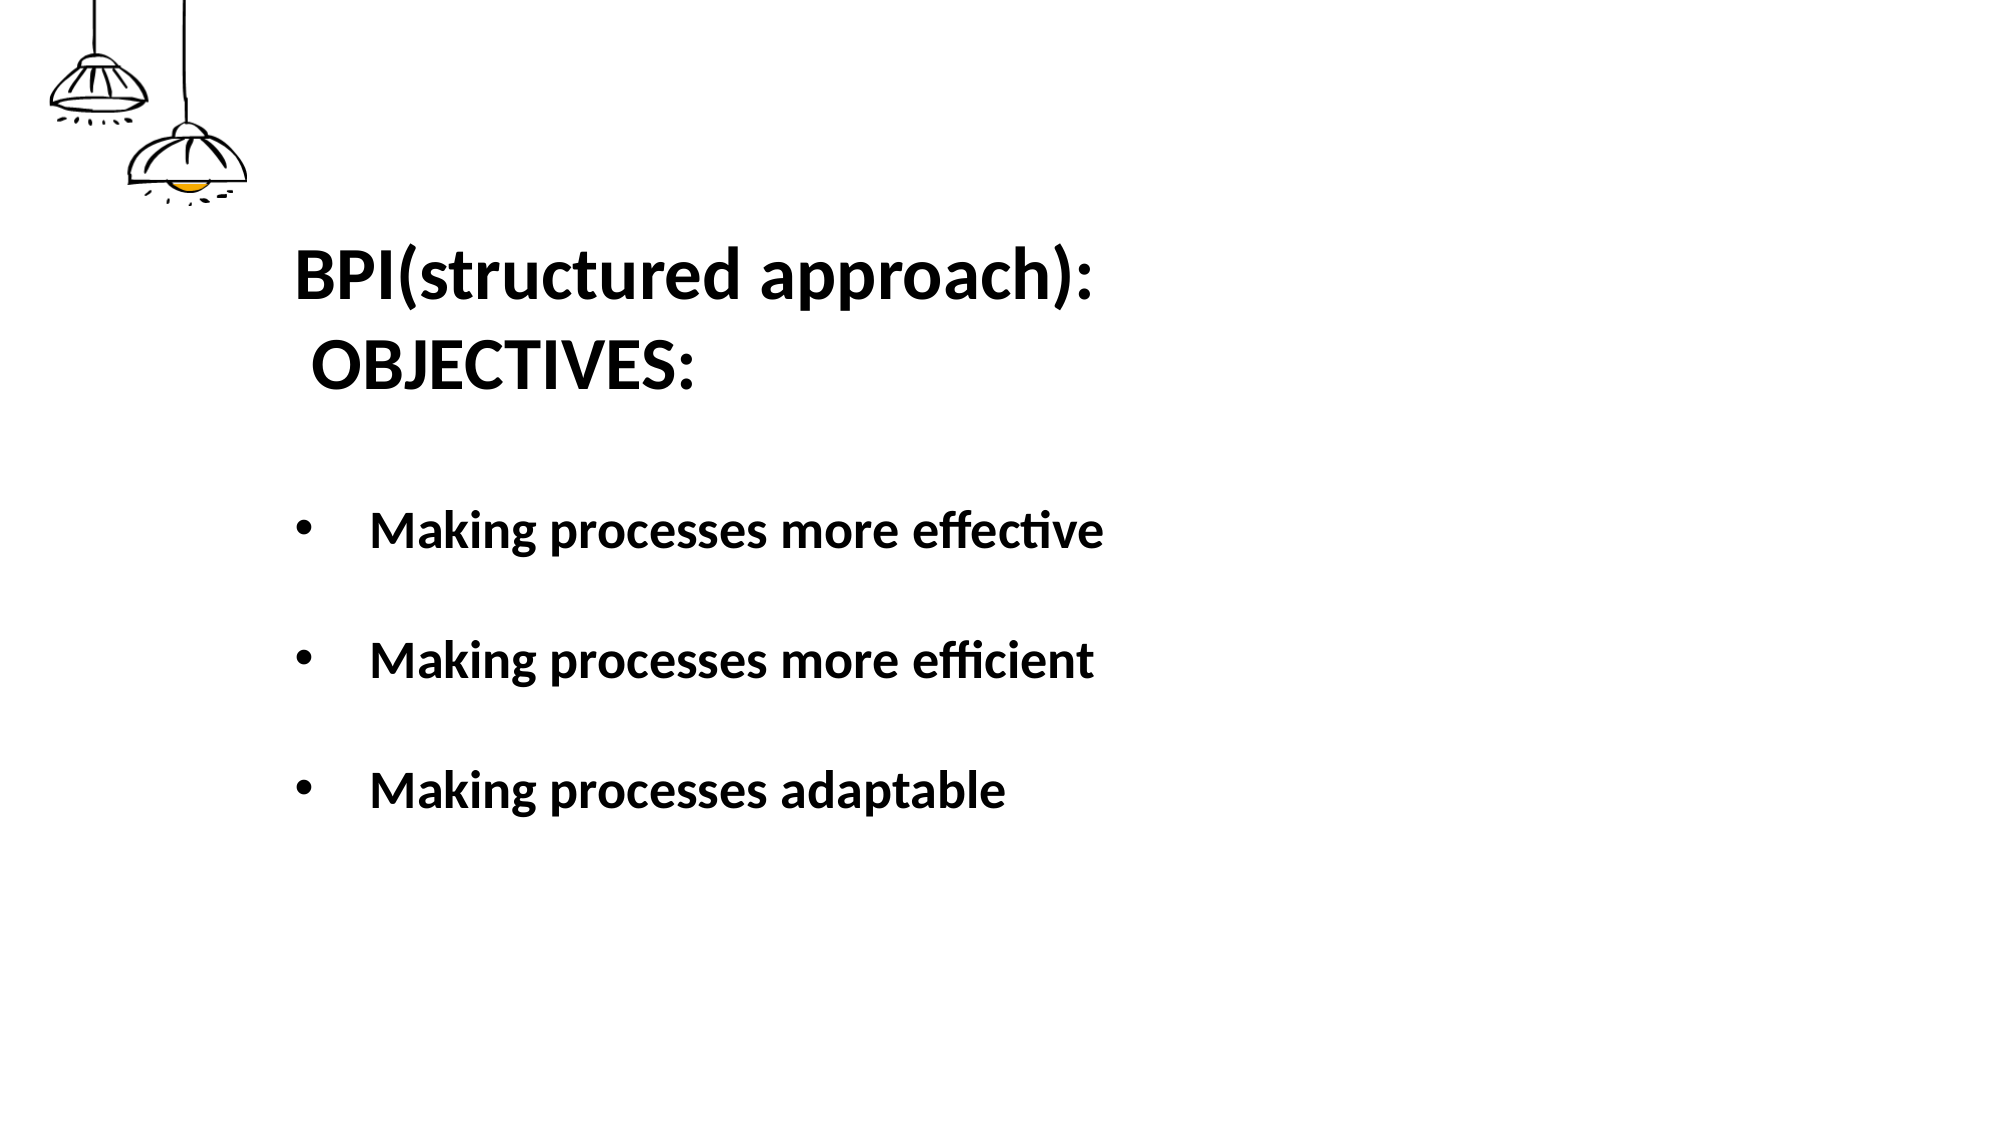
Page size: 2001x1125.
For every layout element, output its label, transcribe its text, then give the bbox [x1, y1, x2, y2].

picture [49, 0, 247, 206]
text_box BPI(structured approach): OBJECTIVES: Making processes more effective Making processes more efficient Making processes adaptable [279, 217, 1123, 827]
